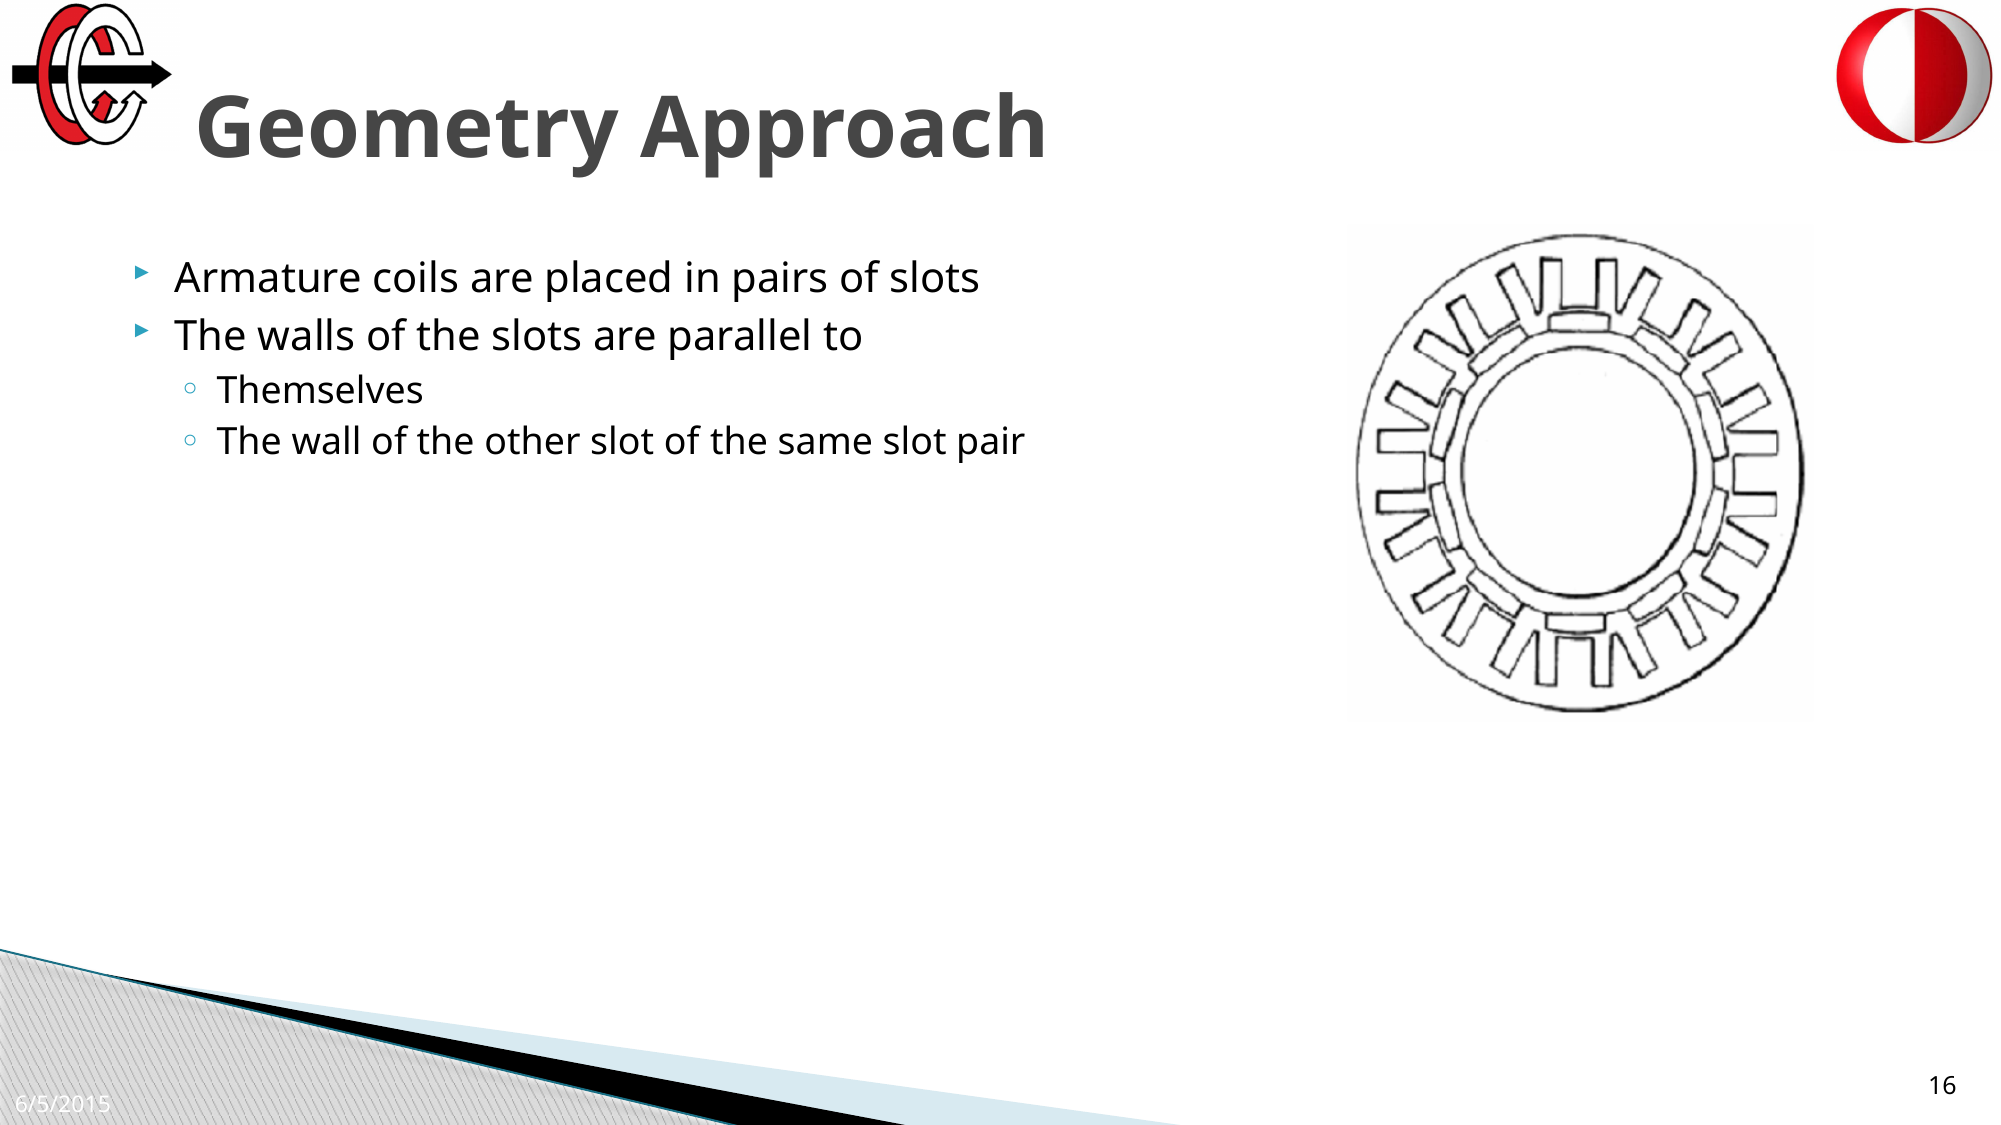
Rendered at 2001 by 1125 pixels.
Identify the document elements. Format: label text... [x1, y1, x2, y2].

picture [1829, 0, 2000, 151]
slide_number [0, 1064, 420, 1125]
list Armature coils are placed in pairs of slots The walls of the slots are parallel to Themselves The wall of the other slot of the same slot pair [99, 243, 1082, 986]
text_box Geometry Approach [179, 45, 1807, 203]
picture [0, 0, 181, 151]
picture [1317, 201, 1841, 734]
slide_number 16 [1891, 1051, 1972, 1112]
